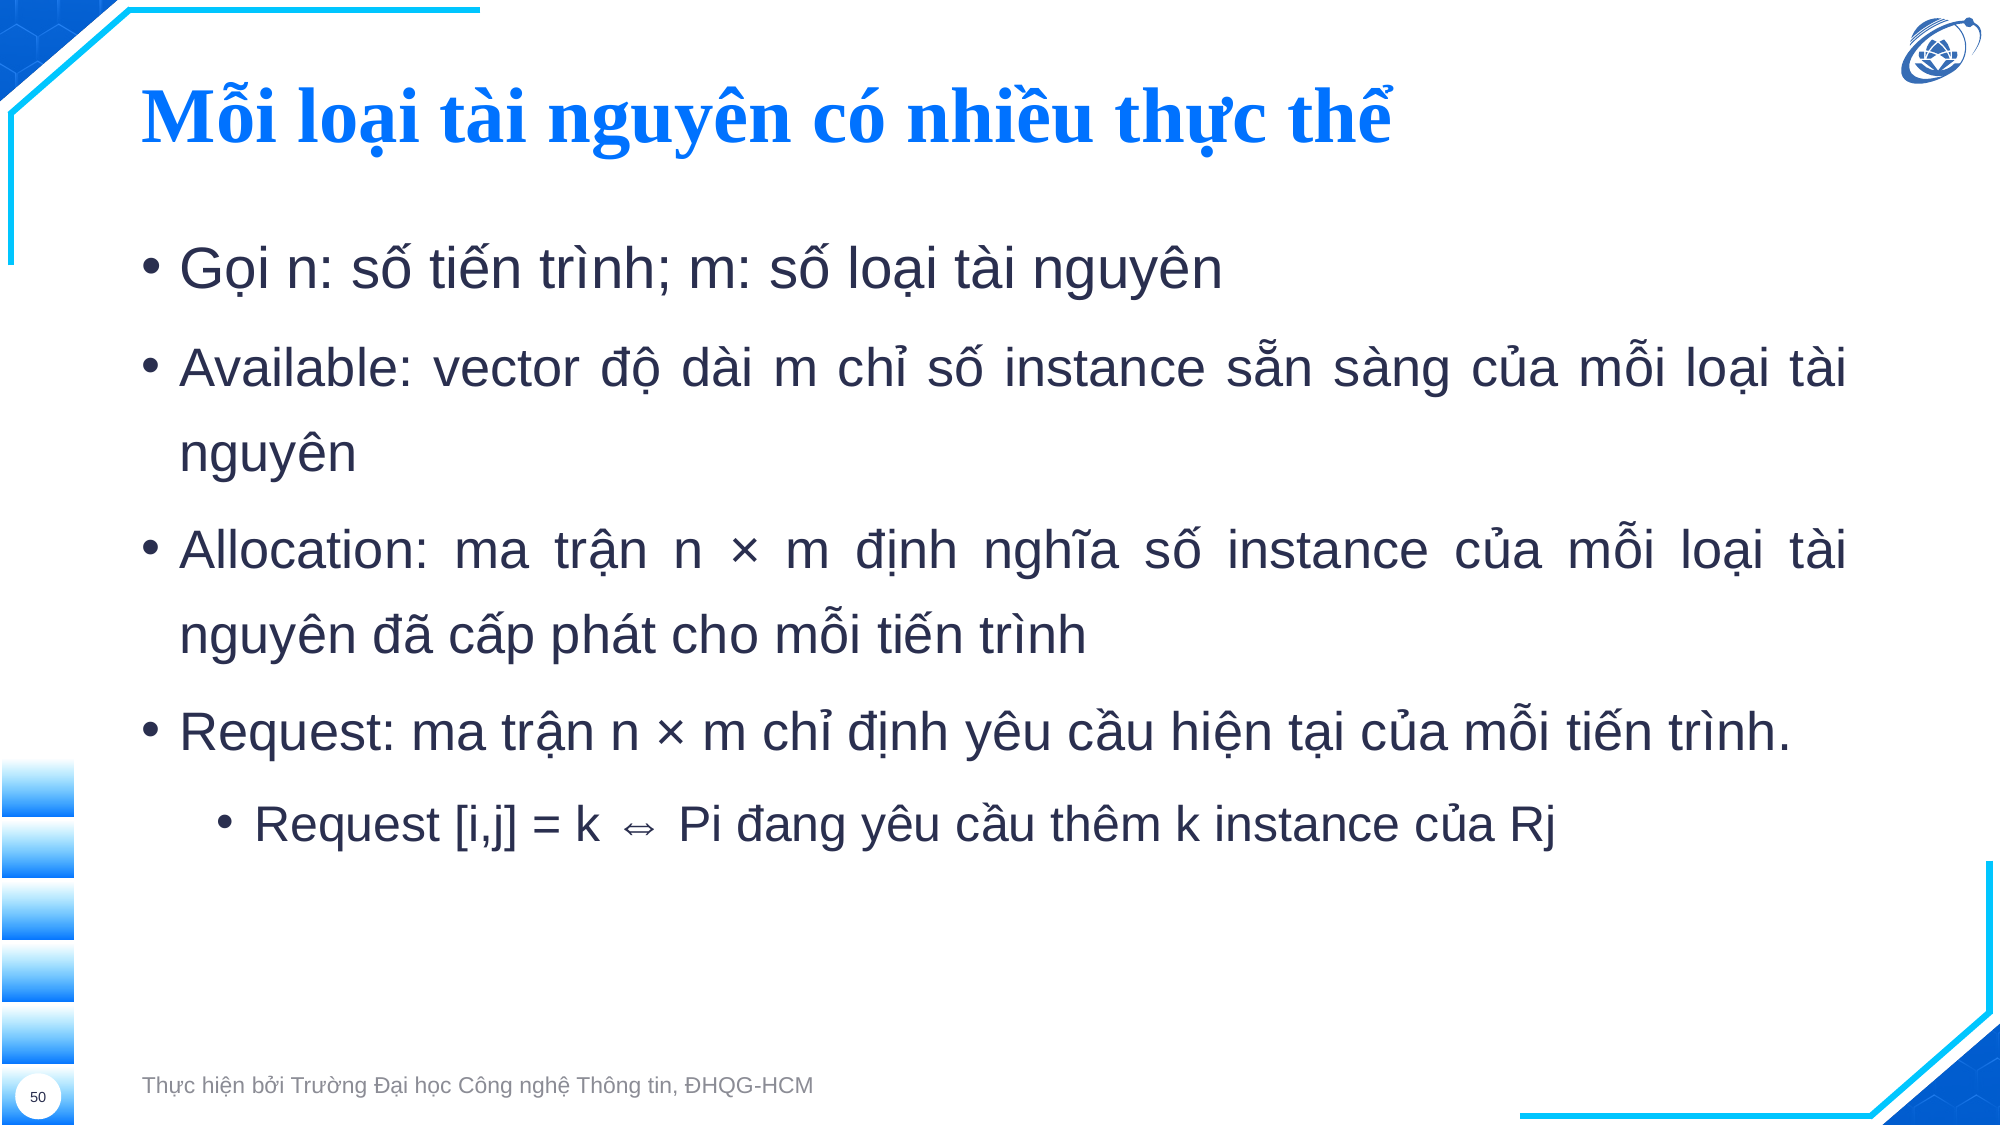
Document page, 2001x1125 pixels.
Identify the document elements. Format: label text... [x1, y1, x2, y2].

slide_number ‹#› [9, 1067, 67, 1125]
footer Thực hiện bởi Trường Đại học Công nghệ Thông tin, ĐHQG-HCM [126, 1062, 835, 1106]
list Gọi n: số tiến trình; m: số loại tài nguyên Available: vector độ dài m chỉ số instance sẵn sàng của mỗi loại tài nguyên Allocation: ma trận n × m định nghĩa số instance của mỗi loại tài nguyên đã cấp phát cho mỗi tiến trình Request: ma trận n × m chỉ định yêu cầu hiện tại của mỗi tiến trình. Request [i,j] = k ⇔ Pi đang yêu cầu thêm k instance của Rj [126, 202, 1863, 1014]
title Mỗi loại tài nguyên có nhiều thực thể [126, 36, 1863, 166]
